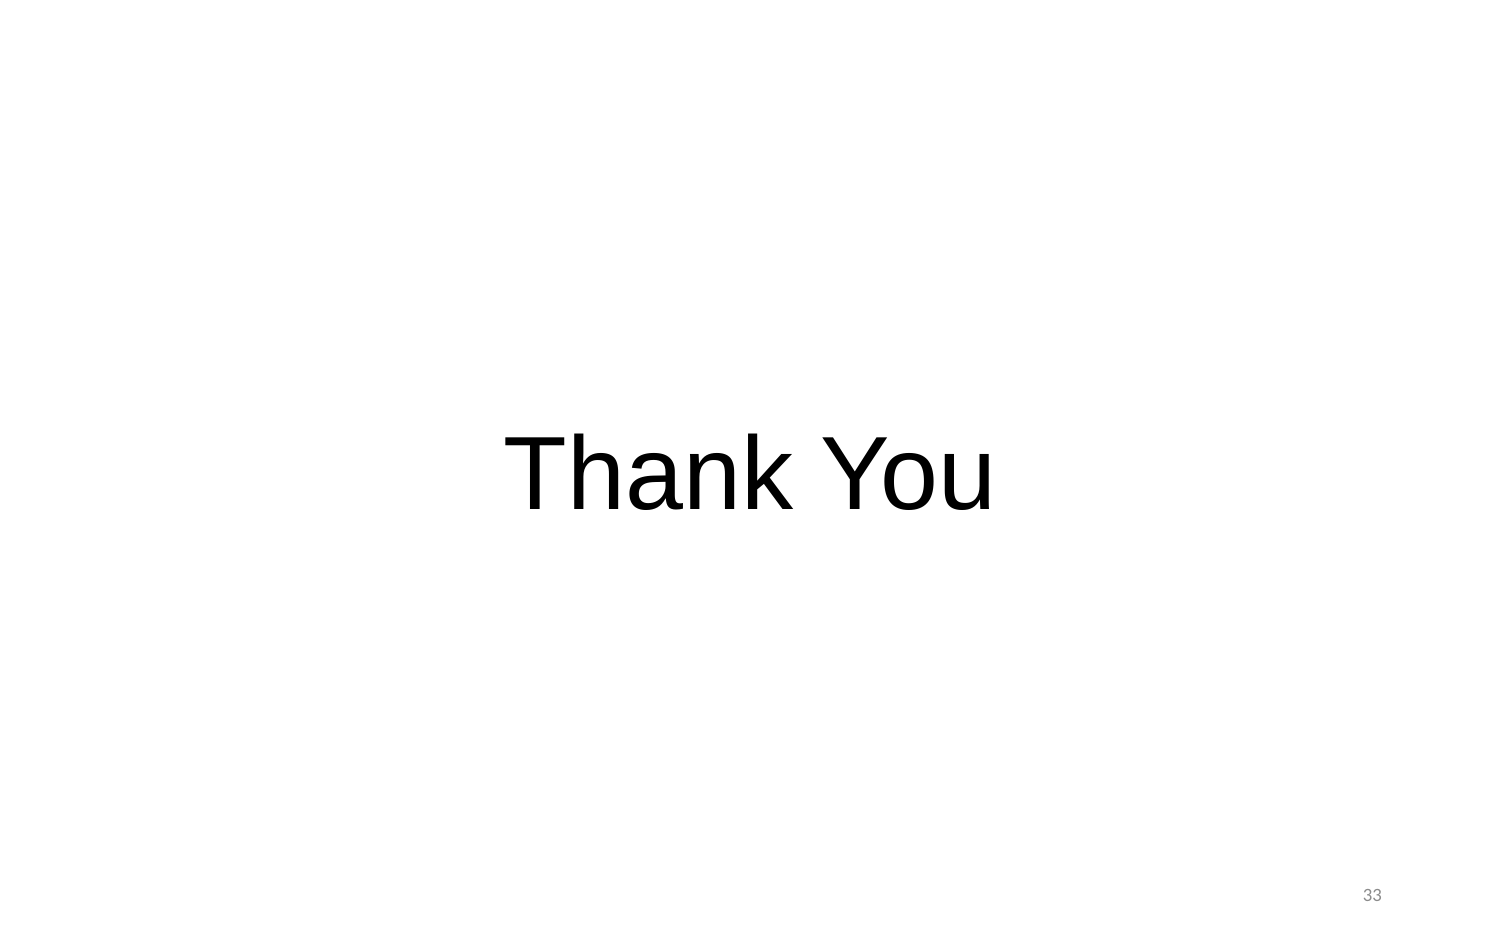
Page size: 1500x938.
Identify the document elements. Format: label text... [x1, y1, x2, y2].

text_box Thank You [259, 398, 1241, 538]
slide_number 33 [1059, 868, 1397, 919]
